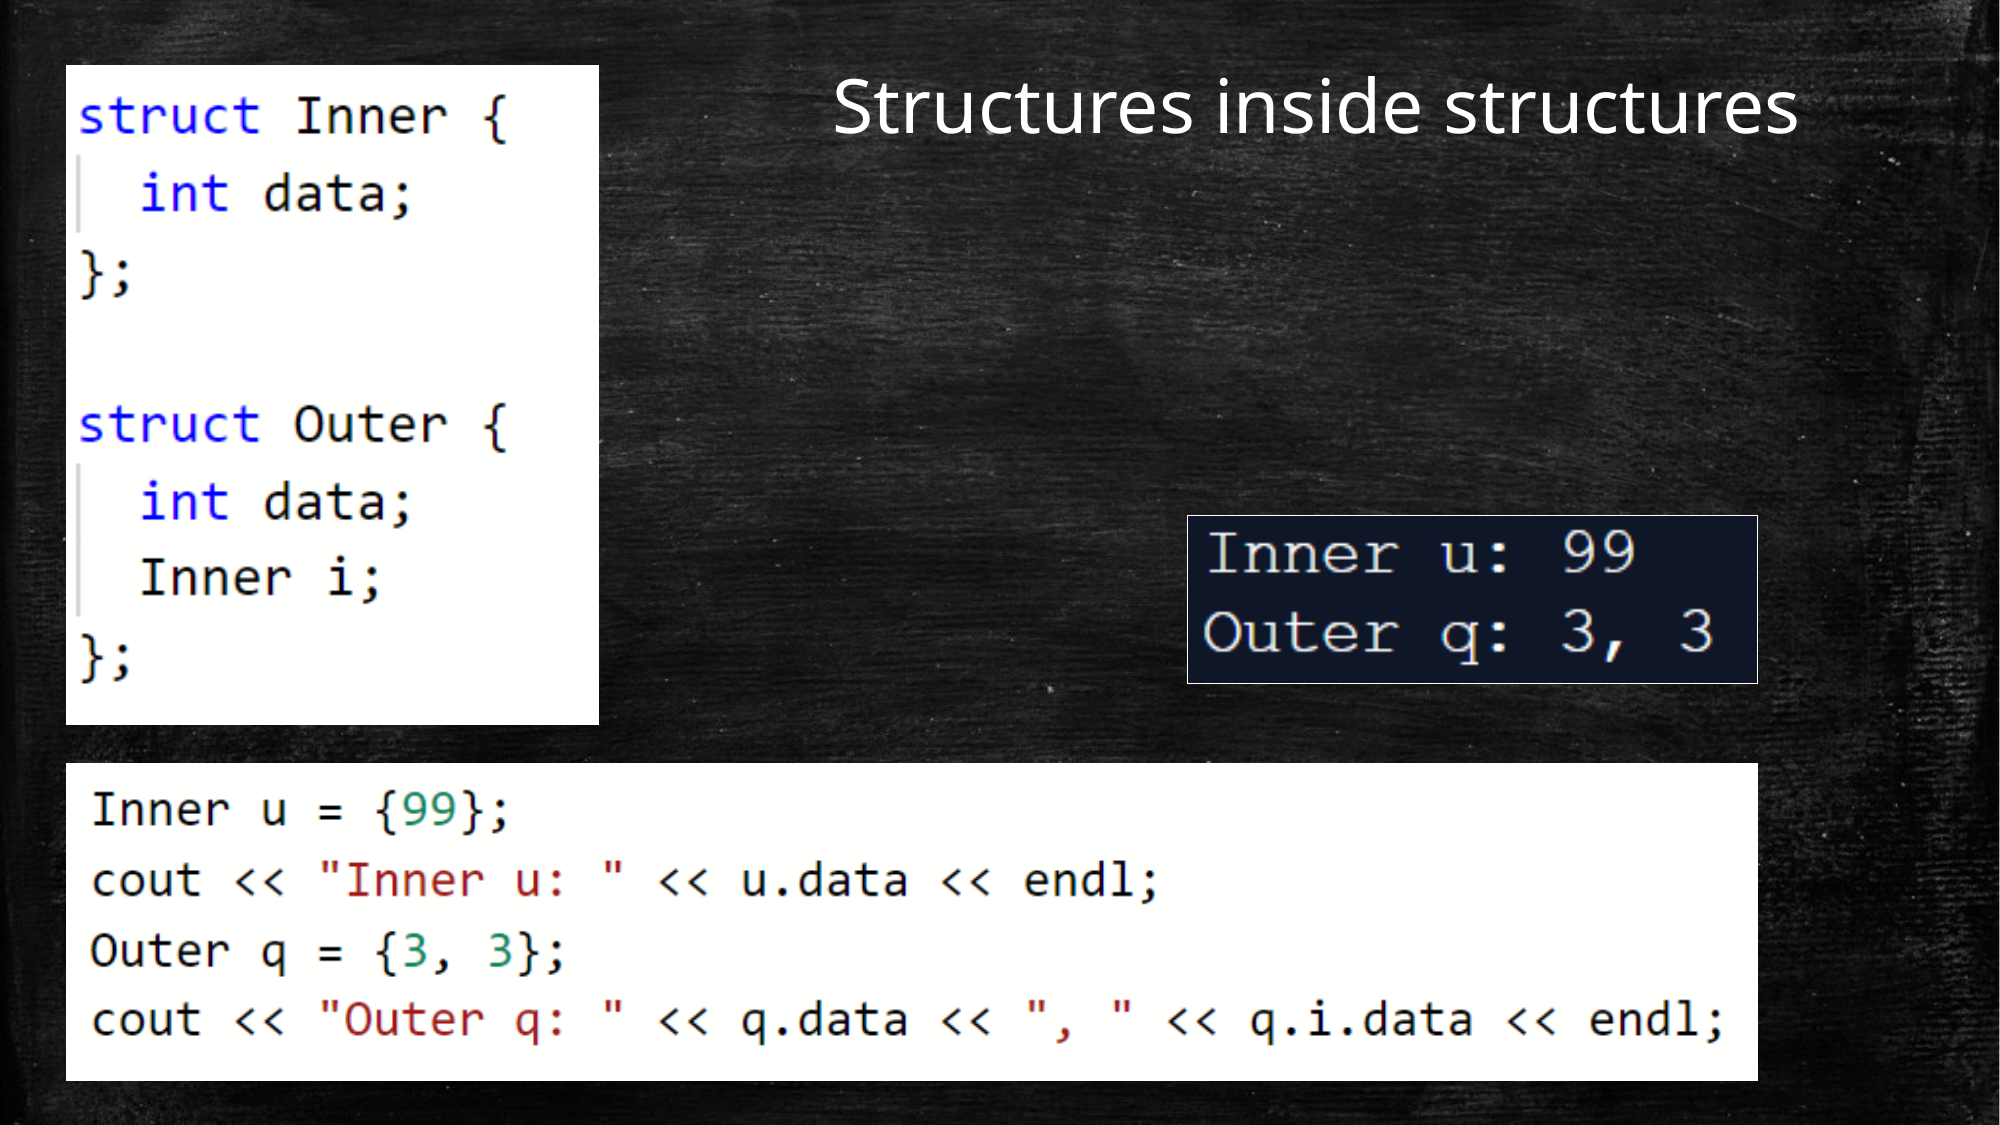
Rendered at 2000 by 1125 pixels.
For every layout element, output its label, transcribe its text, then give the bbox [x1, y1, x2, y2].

picture [66, 763, 1758, 1081]
picture [66, 65, 599, 725]
text_box Structures inside structures [817, 61, 1816, 157]
picture [1187, 515, 1758, 684]
